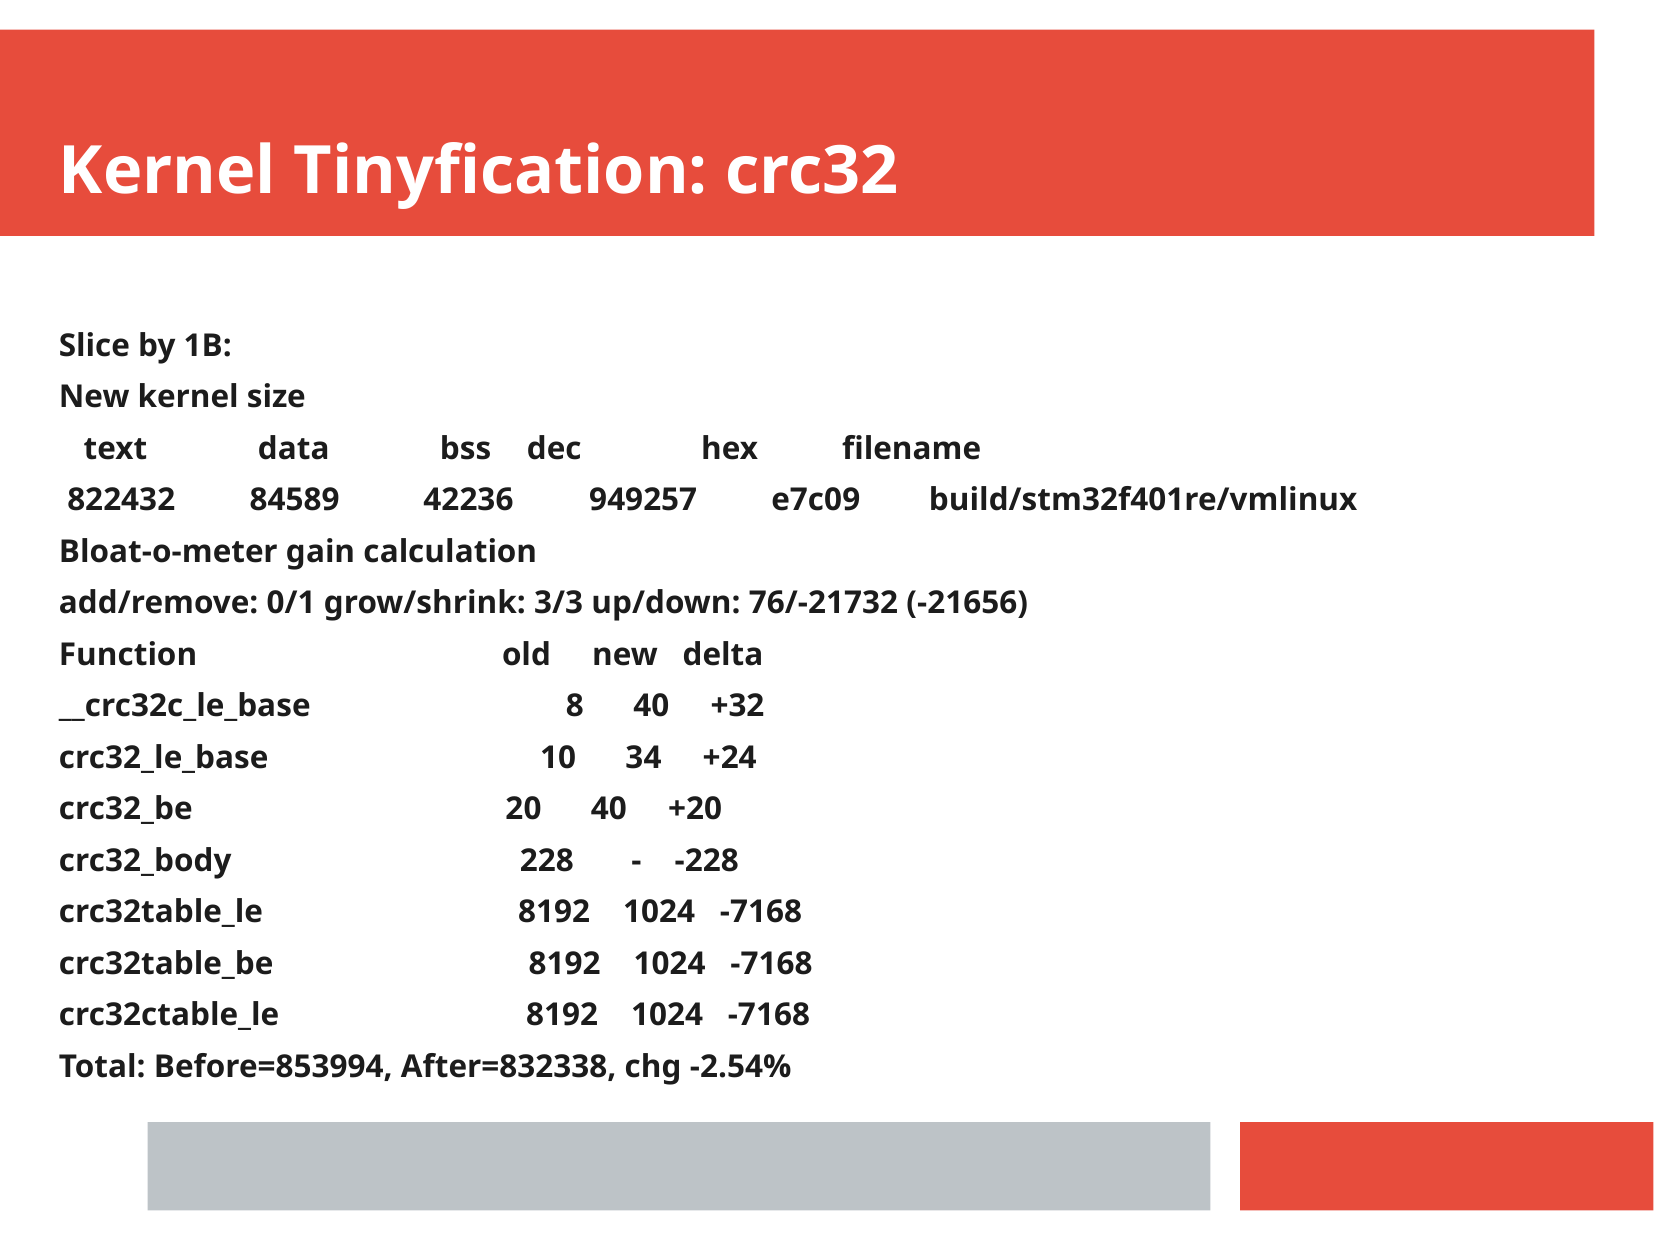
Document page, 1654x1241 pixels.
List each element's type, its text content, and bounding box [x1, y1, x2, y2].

text_box Slice by 1B: New kernel size text data bss dec hex filename 822432 84589 42236 949257 e7c09 build/stm32f401re/vmlinux Bloat-o-meter gain calculation add/remove: 0/1 grow/shrink: 3/3 up/down: 76/-21732 (-21656) Function old new delta __crc32c_le_base 8 40 +32 crc32_le_base 10 34 +24 crc32_be 20 40 +20 crc32_body 228 - -228 crc32table_le 8192 1024 -7168 crc32table_be 8192 1024 -7168 crc32ctable_le 8192 1024 -7168 Total: Before=853994, After=832338, chg -2.54% [59, 324, 1565, 1093]
text_box Kernel Tinyfication: crc32 [59, 59, 1595, 207]
